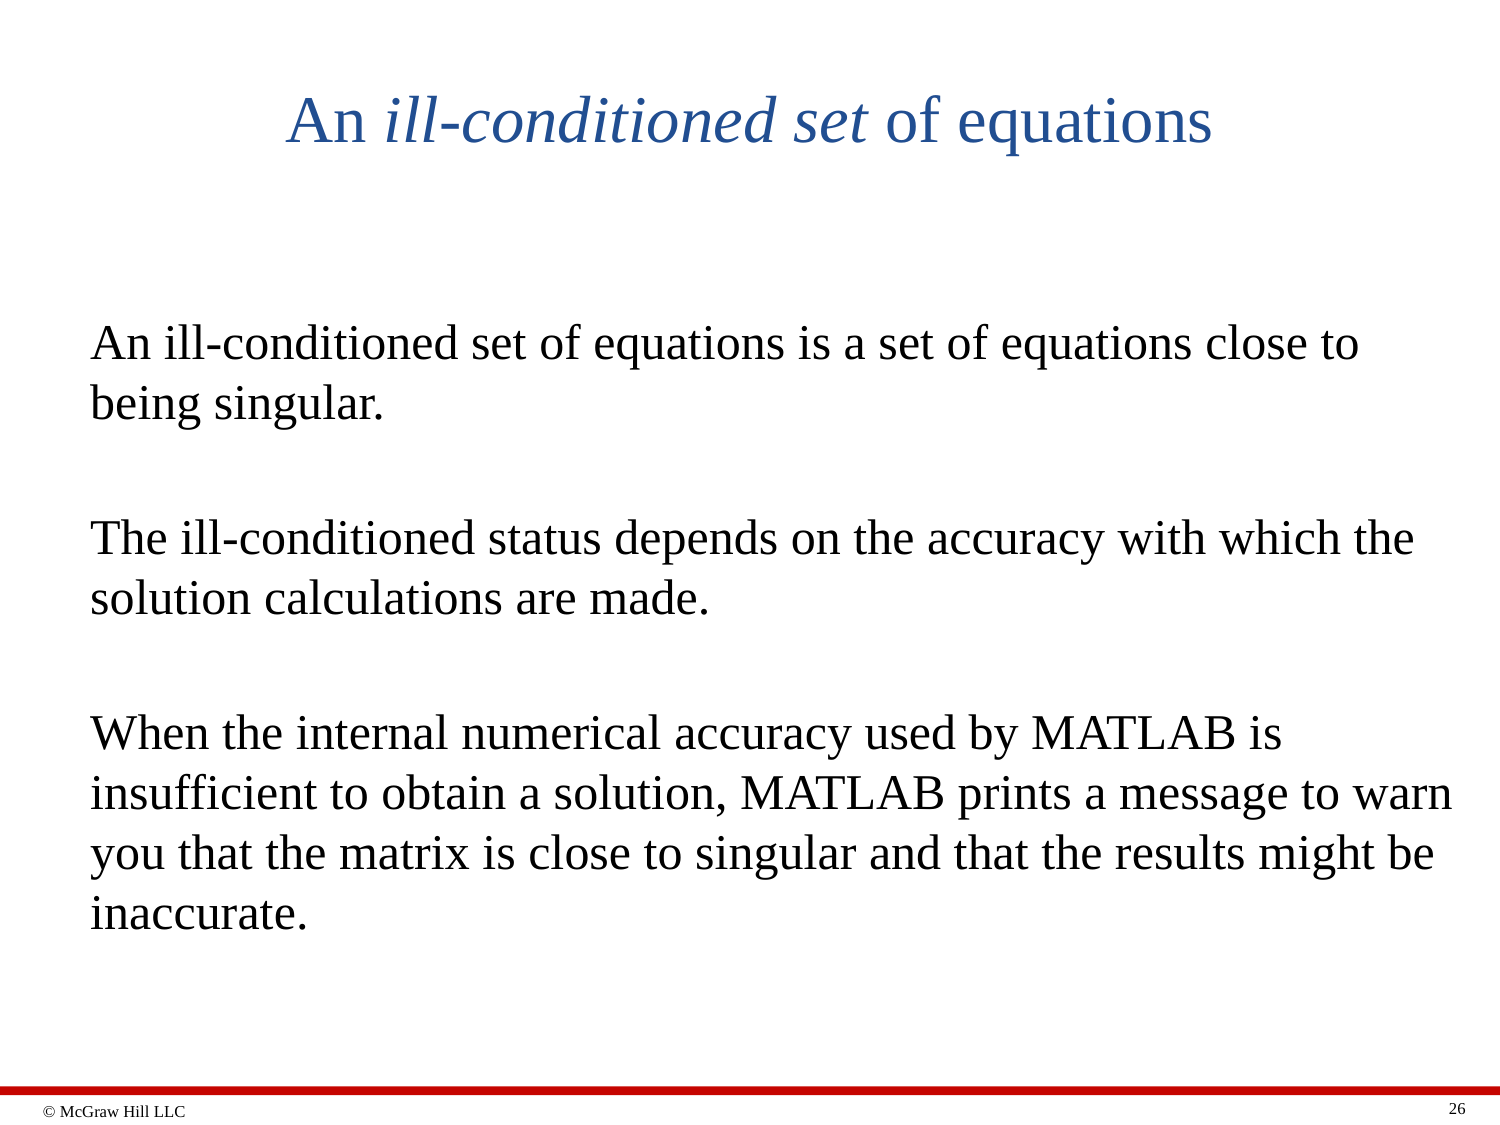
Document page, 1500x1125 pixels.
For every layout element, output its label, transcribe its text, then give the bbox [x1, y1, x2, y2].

slide_number 26 [1415, 1094, 1474, 1122]
list An ill-conditioned set of equations is a set of equations close to being singular. The ill-conditioned status depends on the accuracy with which the solution calculations are made. When the internal numerical accuracy used by MATLAB is insufficient to obtain a solution, MATLAB prints a message to warn you that the matrix is close to singular and that the results might be inaccurate. [75, 301, 1474, 966]
title An ill-conditioned set of equations [186, 22, 1314, 221]
